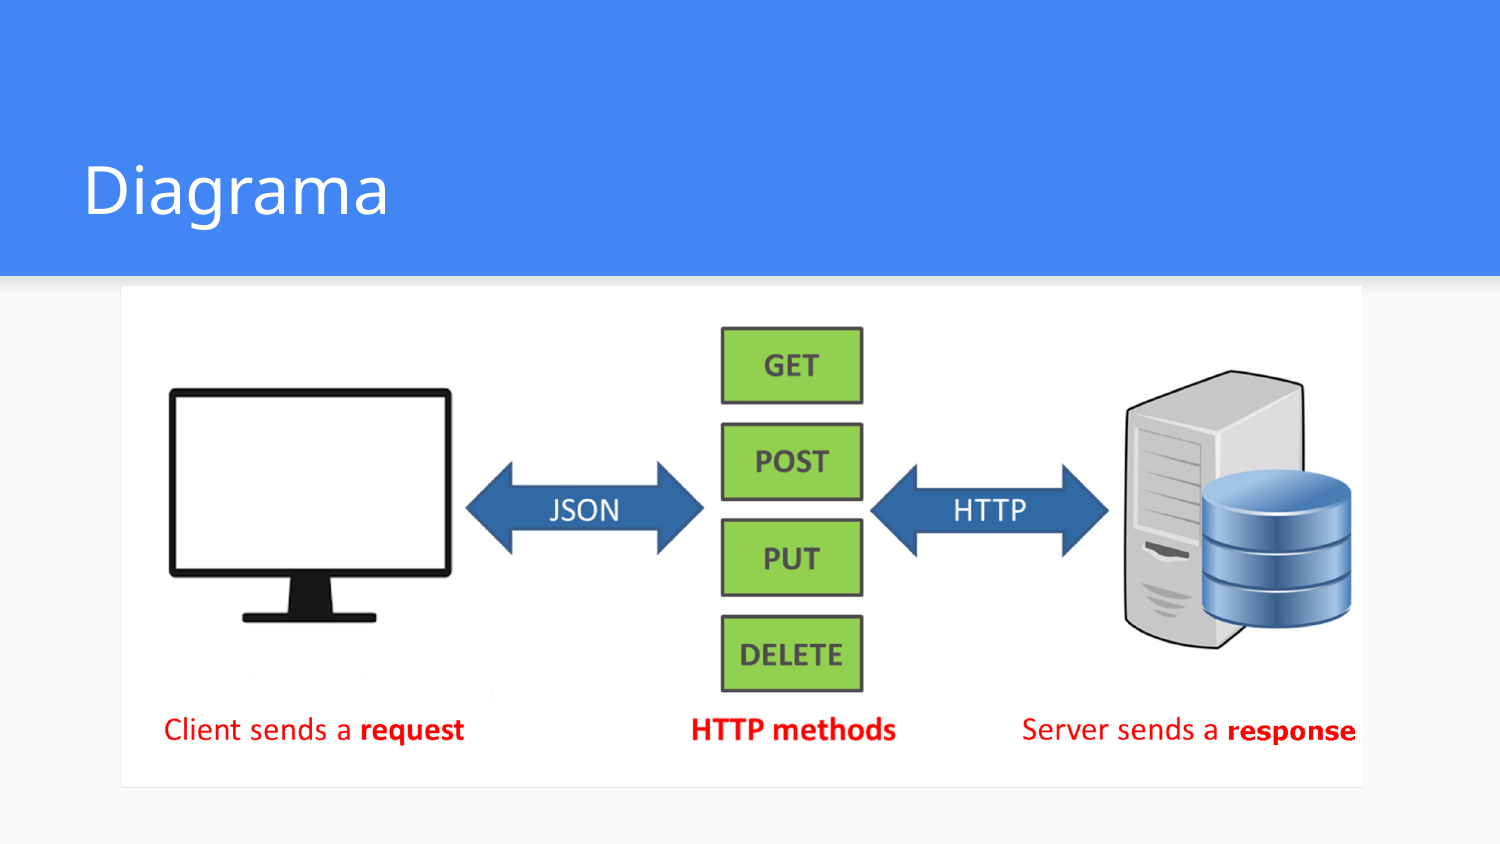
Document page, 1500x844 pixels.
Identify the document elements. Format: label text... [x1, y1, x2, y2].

title Diagrama [67, 117, 1417, 244]
picture [119, 286, 1365, 788]
